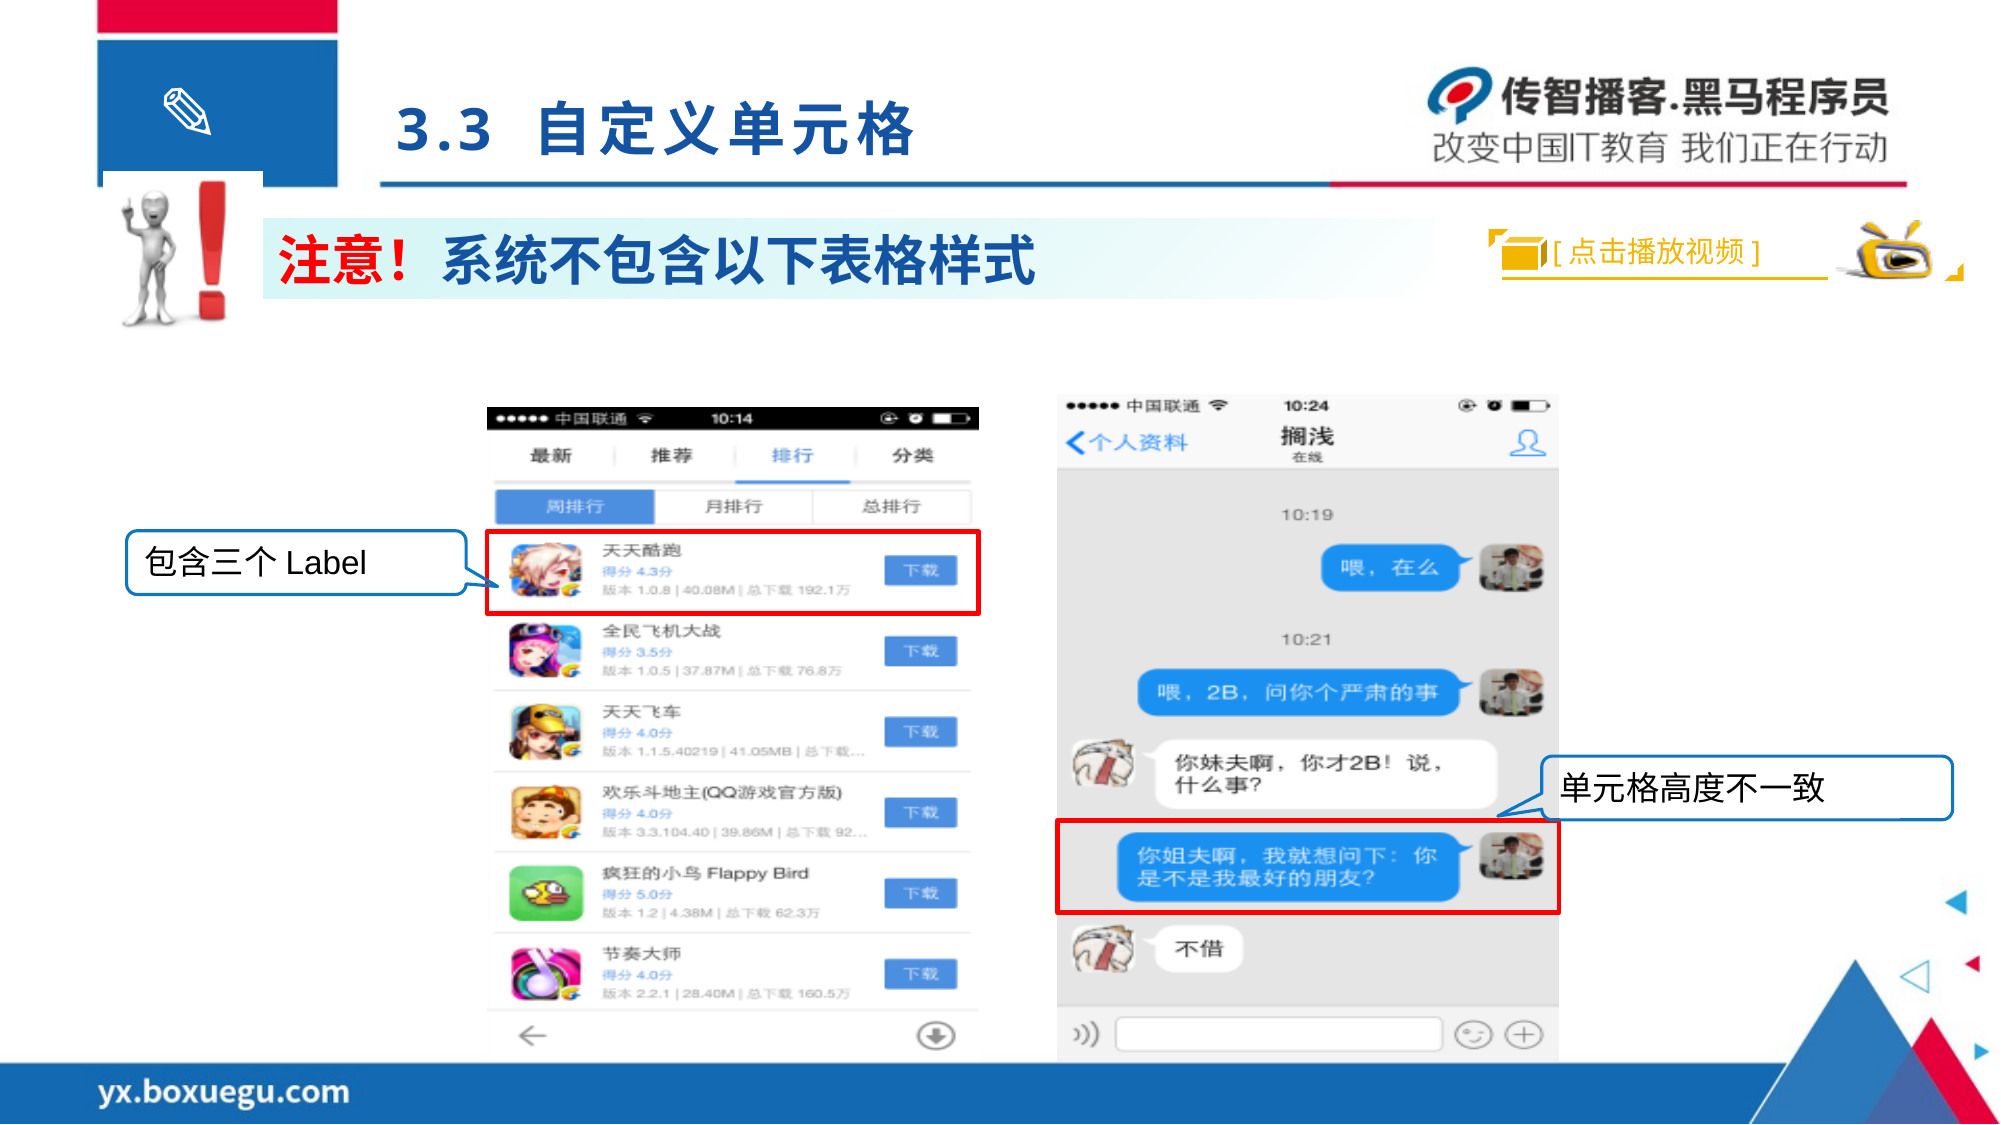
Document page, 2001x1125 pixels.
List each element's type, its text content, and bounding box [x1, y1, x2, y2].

text_box 单元格高度不一致 [1559, 756, 1953, 820]
picture [0, 0, 2000, 1124]
text_box 注意！系统不包含以下表格样式 [263, 219, 1435, 299]
text_box 3.3 自定义单元格 [381, 67, 1656, 187]
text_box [1488, 205, 1964, 295]
text_box 包含三个Label [126, 530, 486, 595]
